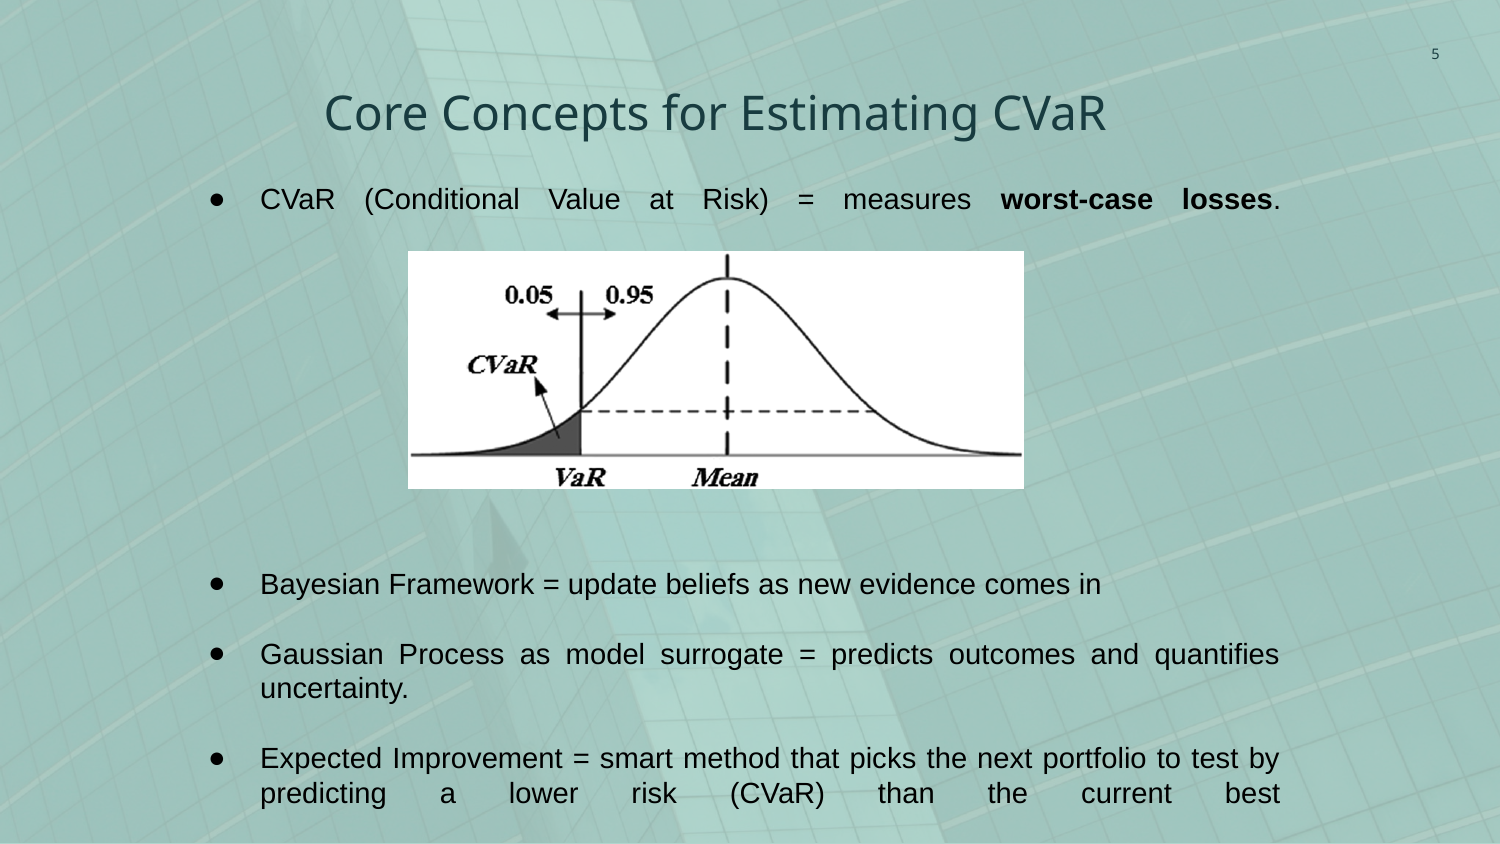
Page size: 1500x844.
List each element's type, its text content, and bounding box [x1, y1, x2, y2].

title CVaR (Conditional Value at Risk) = measures worst-case losses. Bayesian Framework = update beliefs as new evidence comes in Gaussian Process as model surrogate = predicts outcomes and quantifies uncertainty. Expected Improvement = smart method that picks the next portfolio to test by predicting a lower risk (CVaR) than the current best [185, 252, 1315, 843]
slide_number ‹#› [1349, 35, 1440, 75]
picture [407, 250, 1024, 489]
title Core Concepts for Estimating CVaR [220, 47, 1245, 175]
